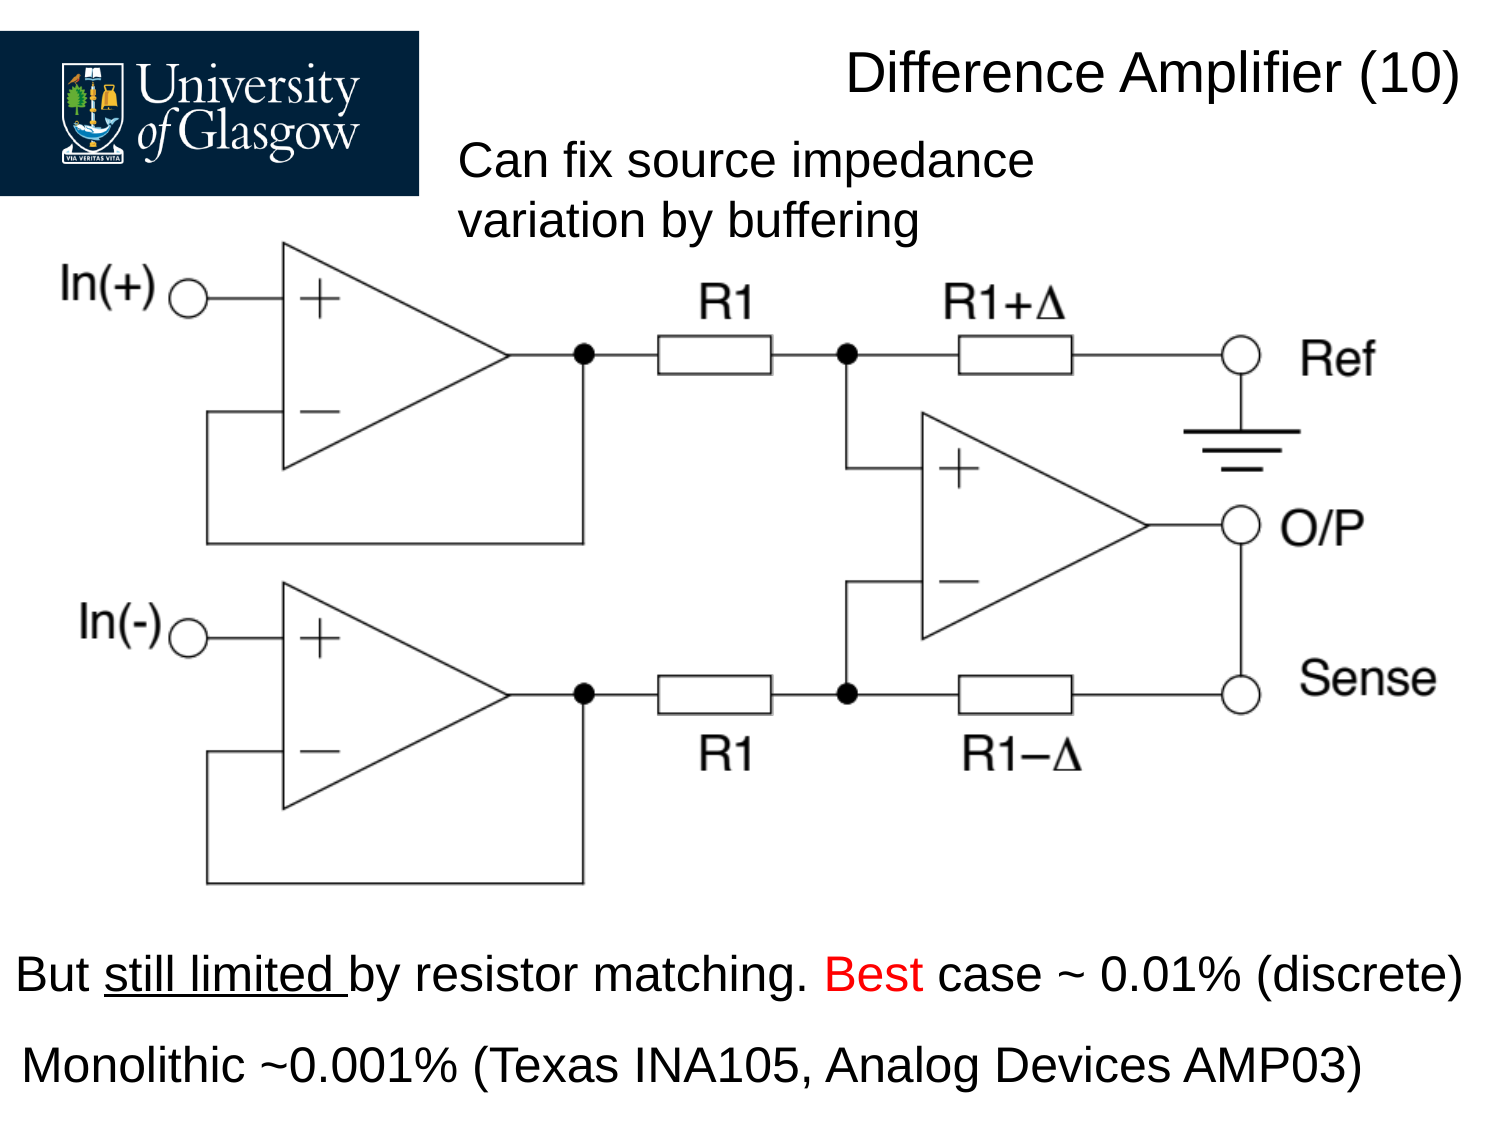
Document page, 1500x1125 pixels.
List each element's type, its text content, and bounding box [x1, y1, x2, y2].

picture [62, 61, 361, 164]
text_box But still limited by resistor matching. Best case ~ 0.01% (discrete) [0, 933, 1500, 1009]
picture [56, 239, 1444, 886]
title Difference Amplifier (10) [679, 25, 1477, 123]
text_box Can fix source impedance variation by buffering [442, 119, 1140, 237]
text_box Monolithic ~0.001% (Texas INA105, Analog Devices AMP03) [6, 1024, 1379, 1100]
